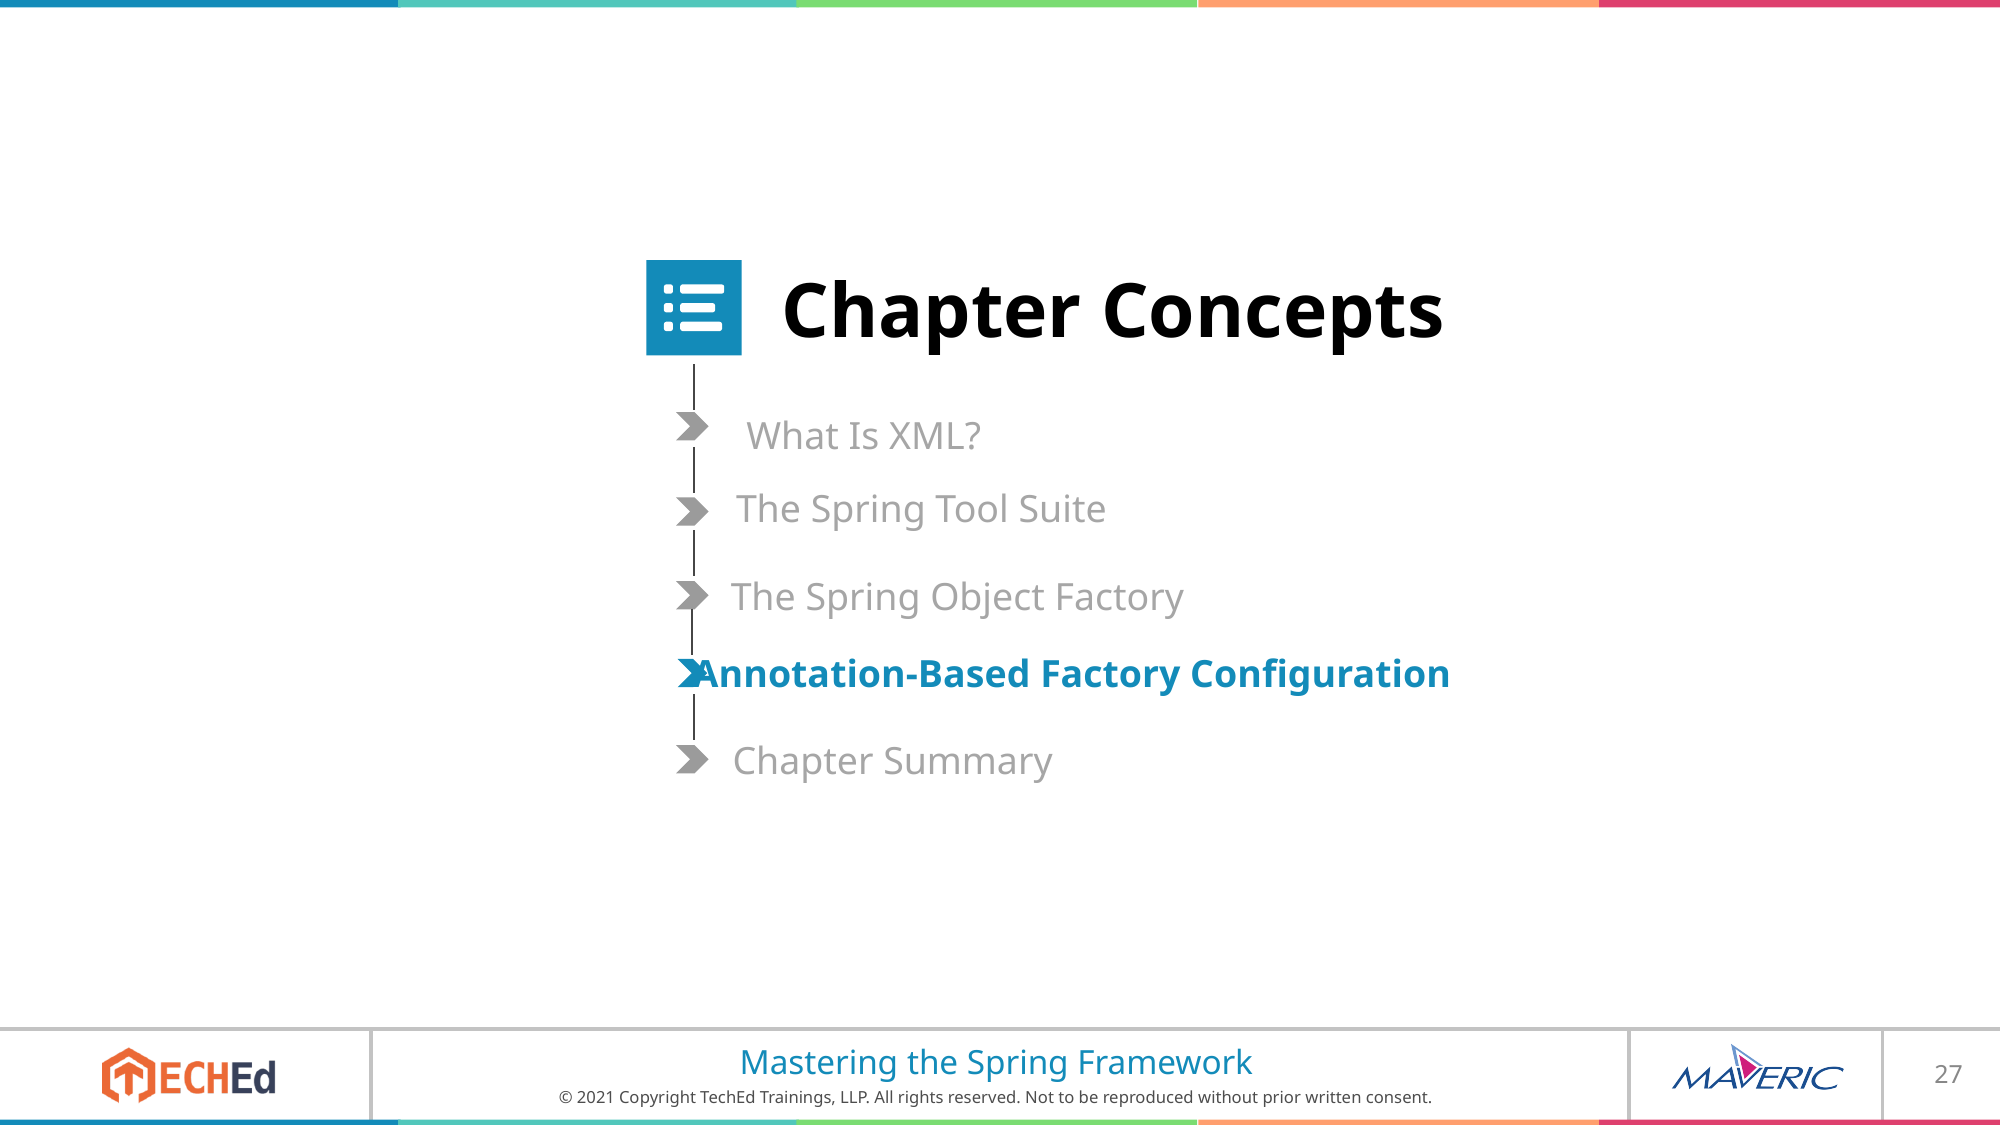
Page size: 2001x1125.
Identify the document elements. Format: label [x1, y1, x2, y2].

picture [102, 1047, 276, 1110]
text_box [646, 255, 1443, 791]
picture [1662, 1018, 1852, 1119]
